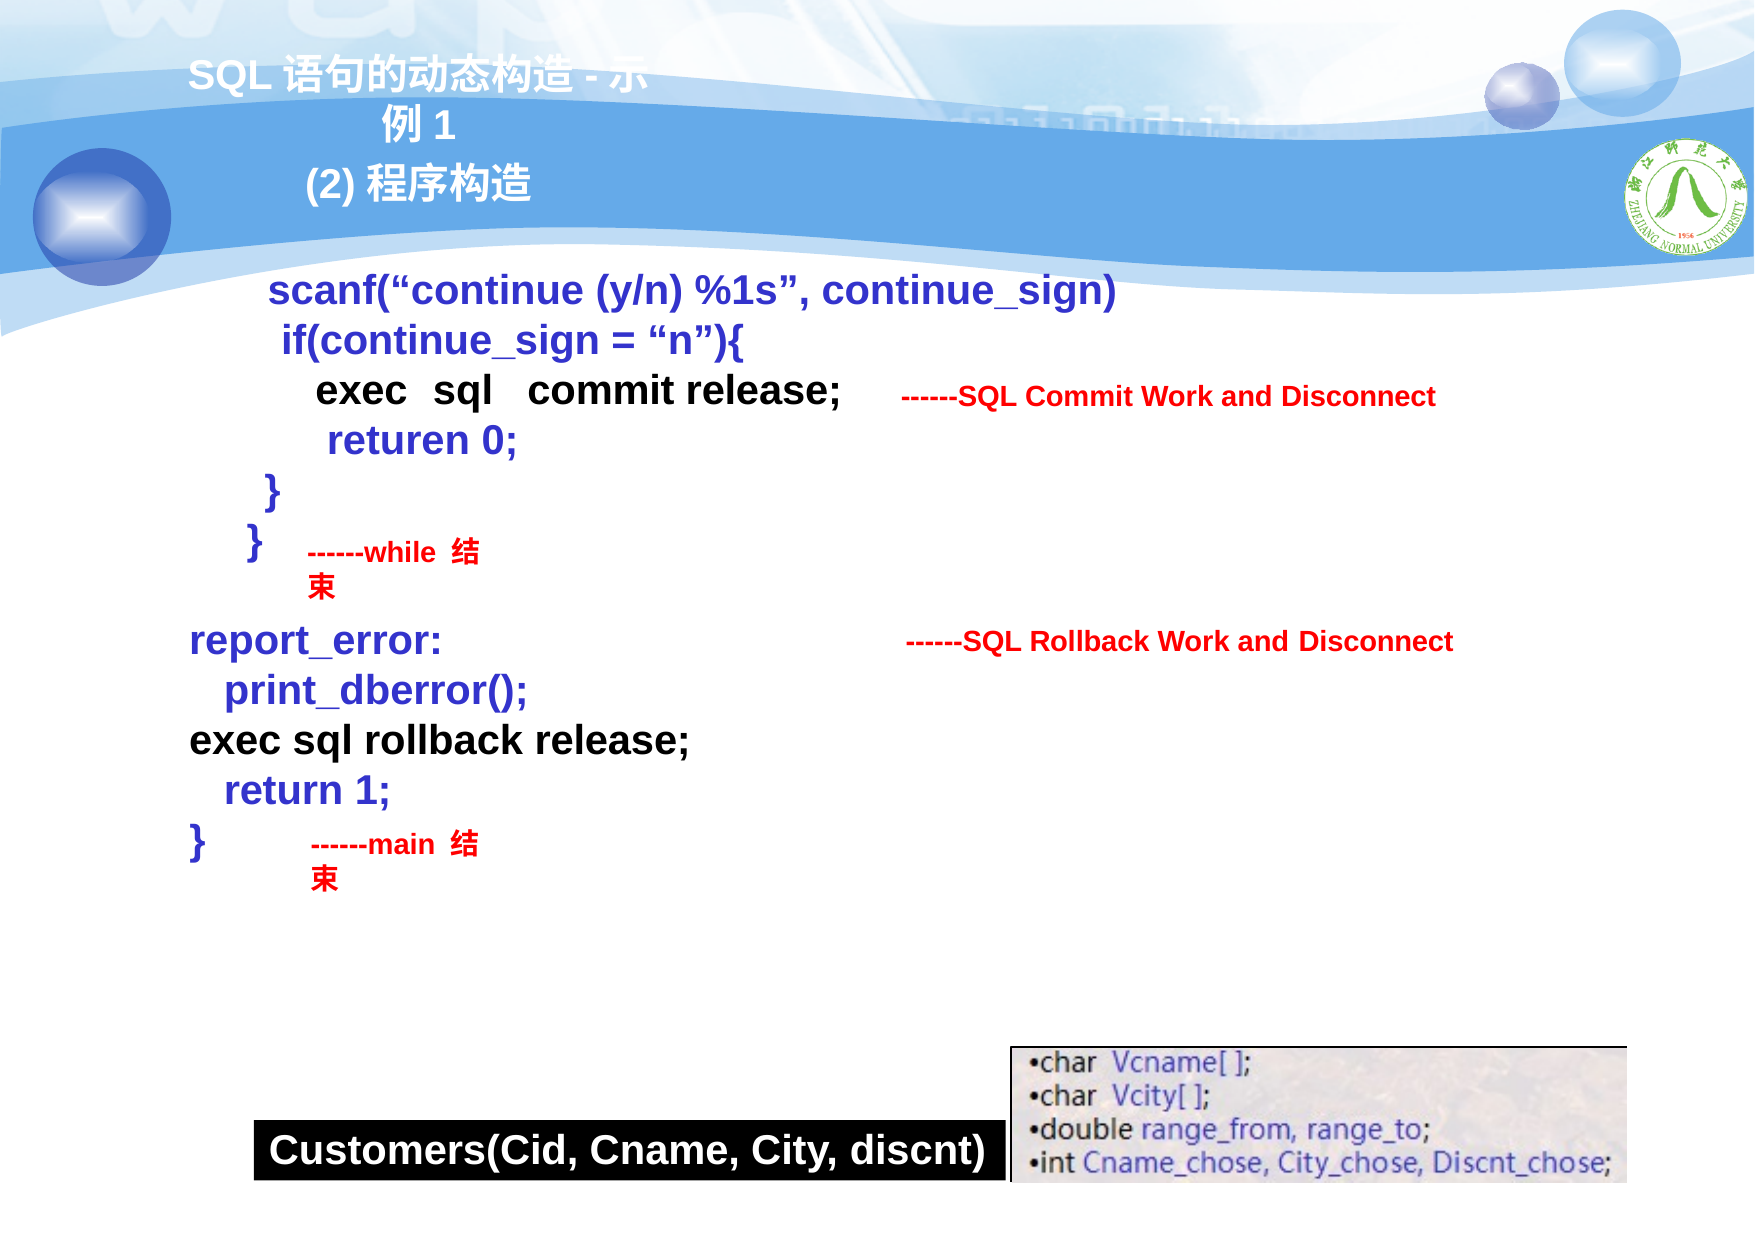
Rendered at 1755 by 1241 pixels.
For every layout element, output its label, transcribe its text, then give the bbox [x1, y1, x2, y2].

text_box } [262, 461, 283, 514]
text_box ------while 结束 [304, 530, 507, 603]
text_box scanf(“continue (y/n) %1s”, continue_sign) if(continue_sign = “n”){ [265, 261, 1121, 364]
text_box } [244, 511, 265, 564]
text_box exec sql commit release; returen 0; [313, 361, 845, 464]
text_box [1012, 1048, 1627, 1183]
text_box ------SQL Rollback Work and Disconnect [903, 619, 1484, 657]
picture [1623, 138, 1748, 256]
picture [0, 0, 1755, 125]
text_box ------SQL Commit Work and Disconnect [898, 374, 1451, 412]
text_box [253, 1120, 1006, 1181]
text_box Customers(Cid, Cname, City, discnt) [266, 1120, 993, 1173]
title SQL语句的动态构造-示例1 (2)程序构造 [168, 11, 669, 231]
text_box ------main 结束 [308, 823, 505, 896]
text_box [1010, 1047, 1628, 1183]
text_box } [187, 811, 208, 864]
text_box report_error: print_dberror(); exec sql rollback release; return 1; [187, 611, 730, 814]
